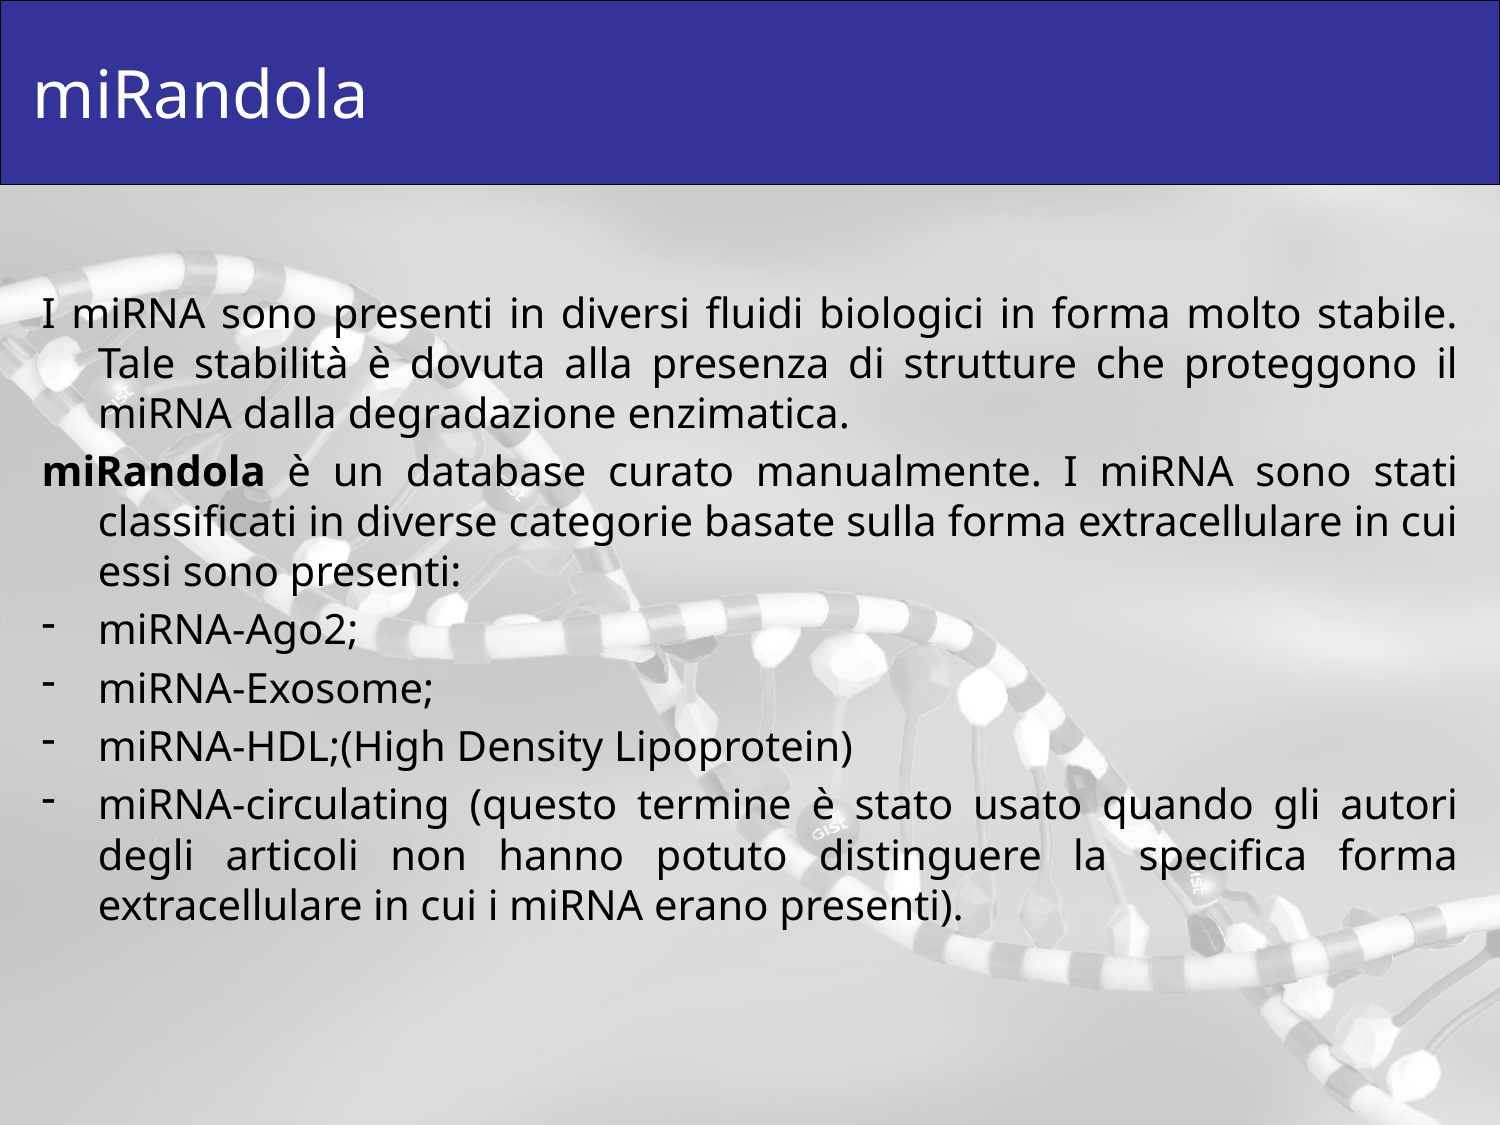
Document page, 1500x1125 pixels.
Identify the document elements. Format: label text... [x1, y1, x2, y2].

list I miRNA sono presenti in diversi fluidi biologici in forma molto stabile. Tale stabilità è dovuta alla presenza di strutture che proteggono il miRNA dalla degradazione enzimatica. miRandola è un database curato manualmente. I miRNA sono stati classificati in diverse categorie basate sulla forma extracellulare in cui essi sono presenti: miRNA-Ago2; miRNA-Exosome; miRNA-HDL;(High Density Lipoprotein) miRNA-circulating (questo termine è stato usato quando gli autori degli articoli non hanno potuto distinguere la specifica forma extracellulare in cui i miRNA erano presenti). [26, 278, 1474, 1125]
title miRandola [17, 0, 1483, 185]
